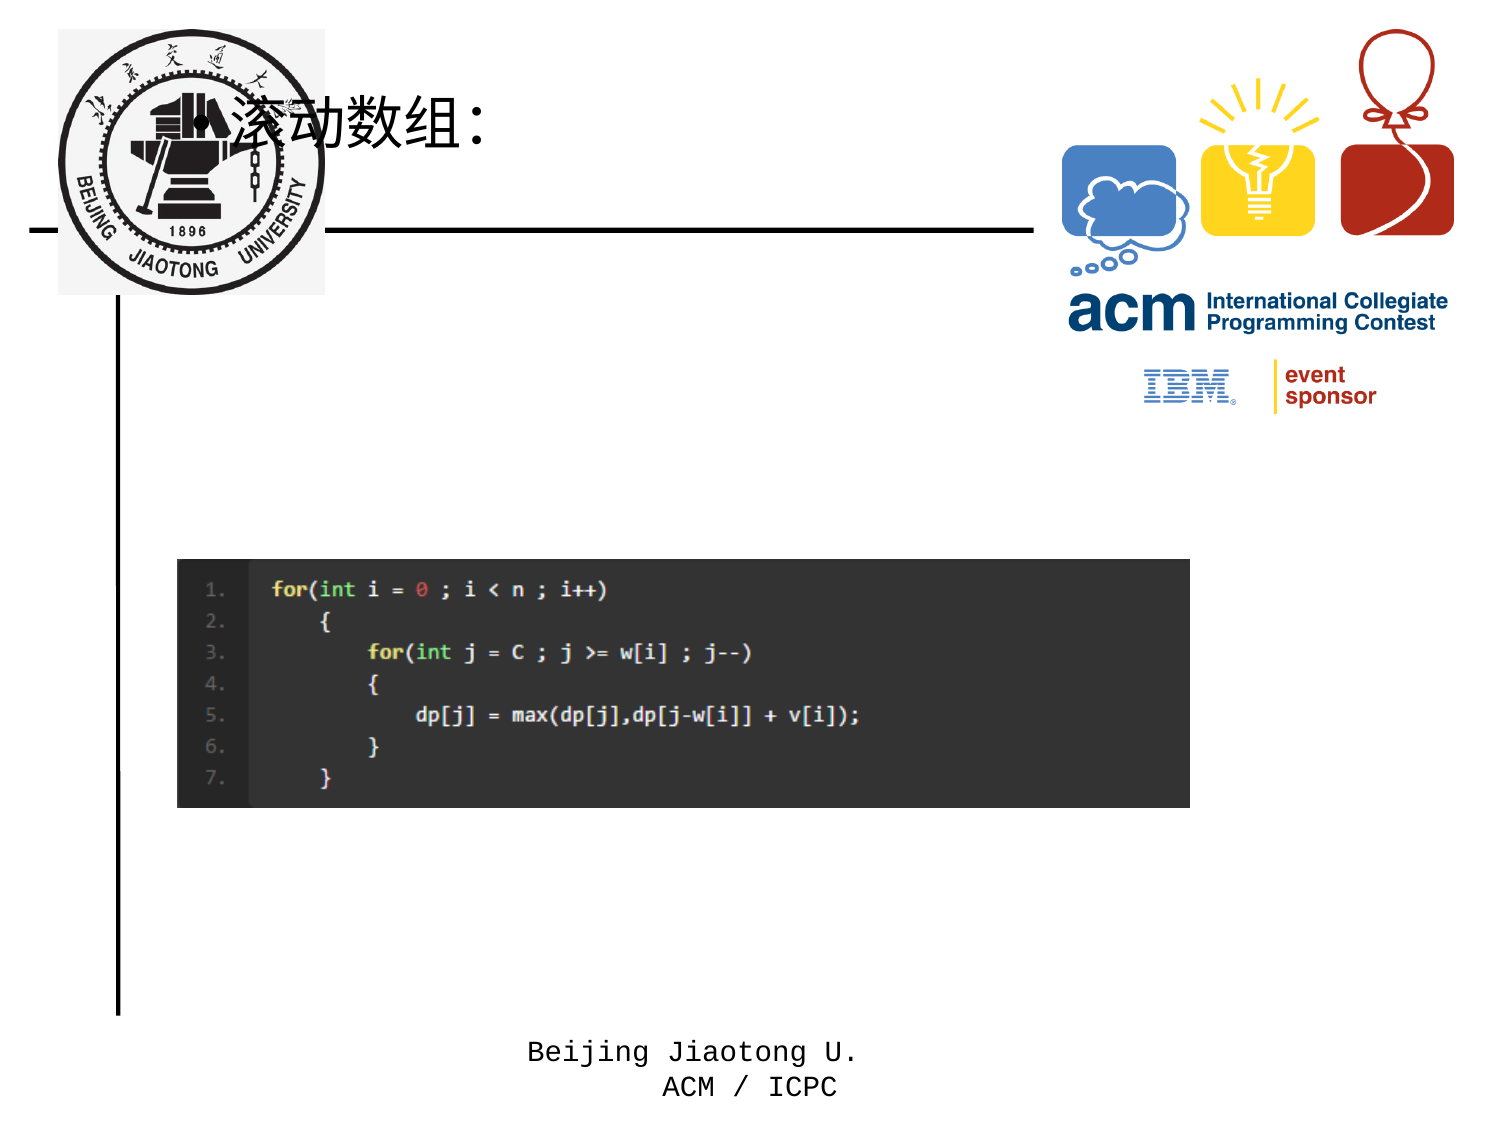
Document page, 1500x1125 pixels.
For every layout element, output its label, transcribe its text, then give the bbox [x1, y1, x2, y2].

picture [58, 29, 325, 295]
list 滚动数组： [191, 94, 1409, 838]
picture [1062, 29, 1454, 414]
picture [176, 559, 1190, 809]
